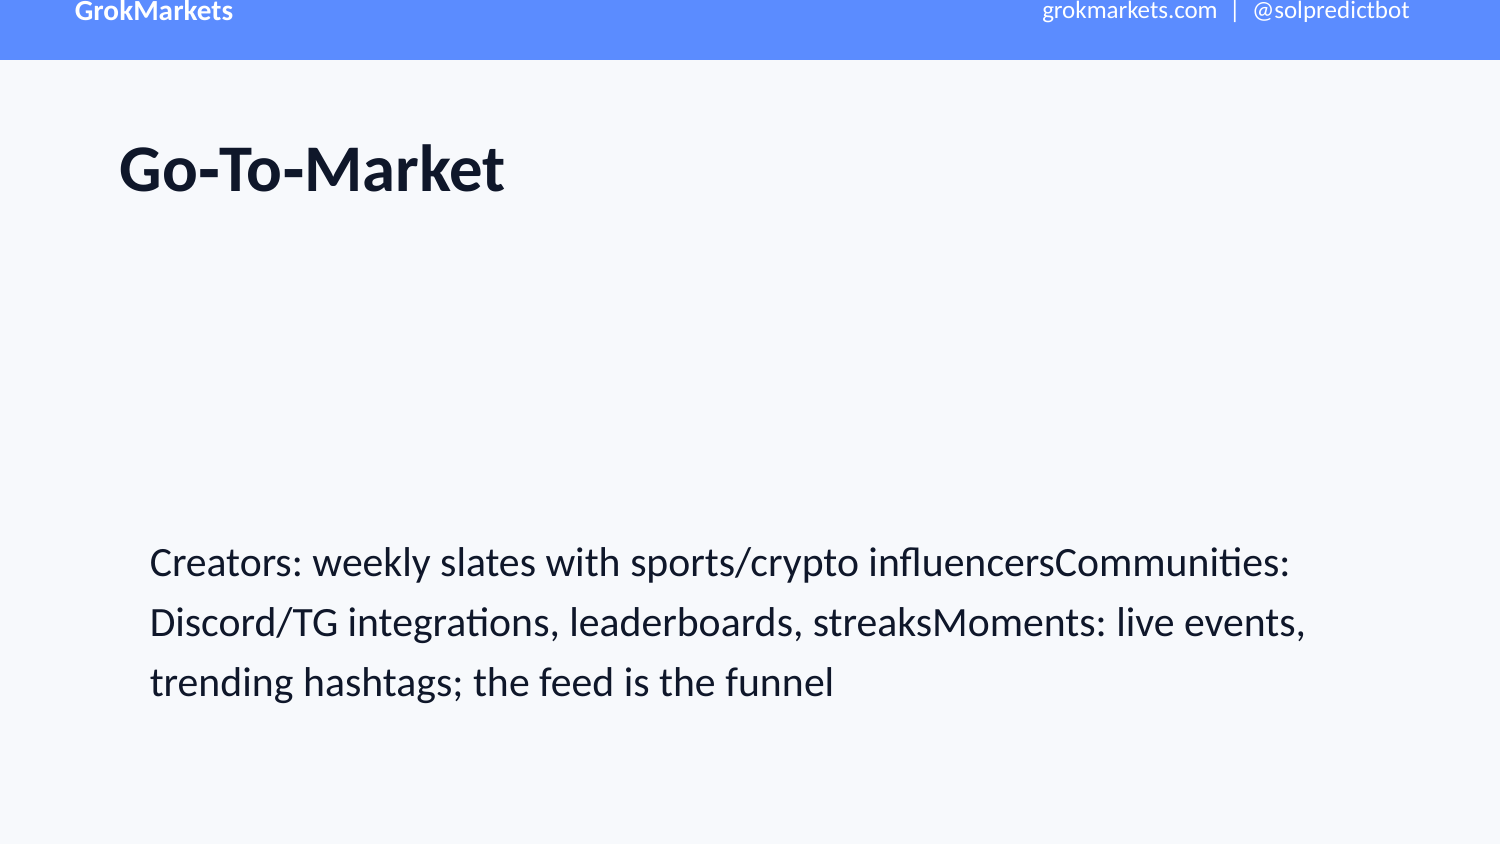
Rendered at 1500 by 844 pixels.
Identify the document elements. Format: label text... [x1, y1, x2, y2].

text_box Go‑To‑Market [104, 104, 1395, 225]
text_box Creators: weekly slates with sports/crypto influencersCommunities: Discord/TG integrations, leaderboards, streaksMoments: live events, trending hashtags; the feed is the funnel [134, 254, 1365, 844]
